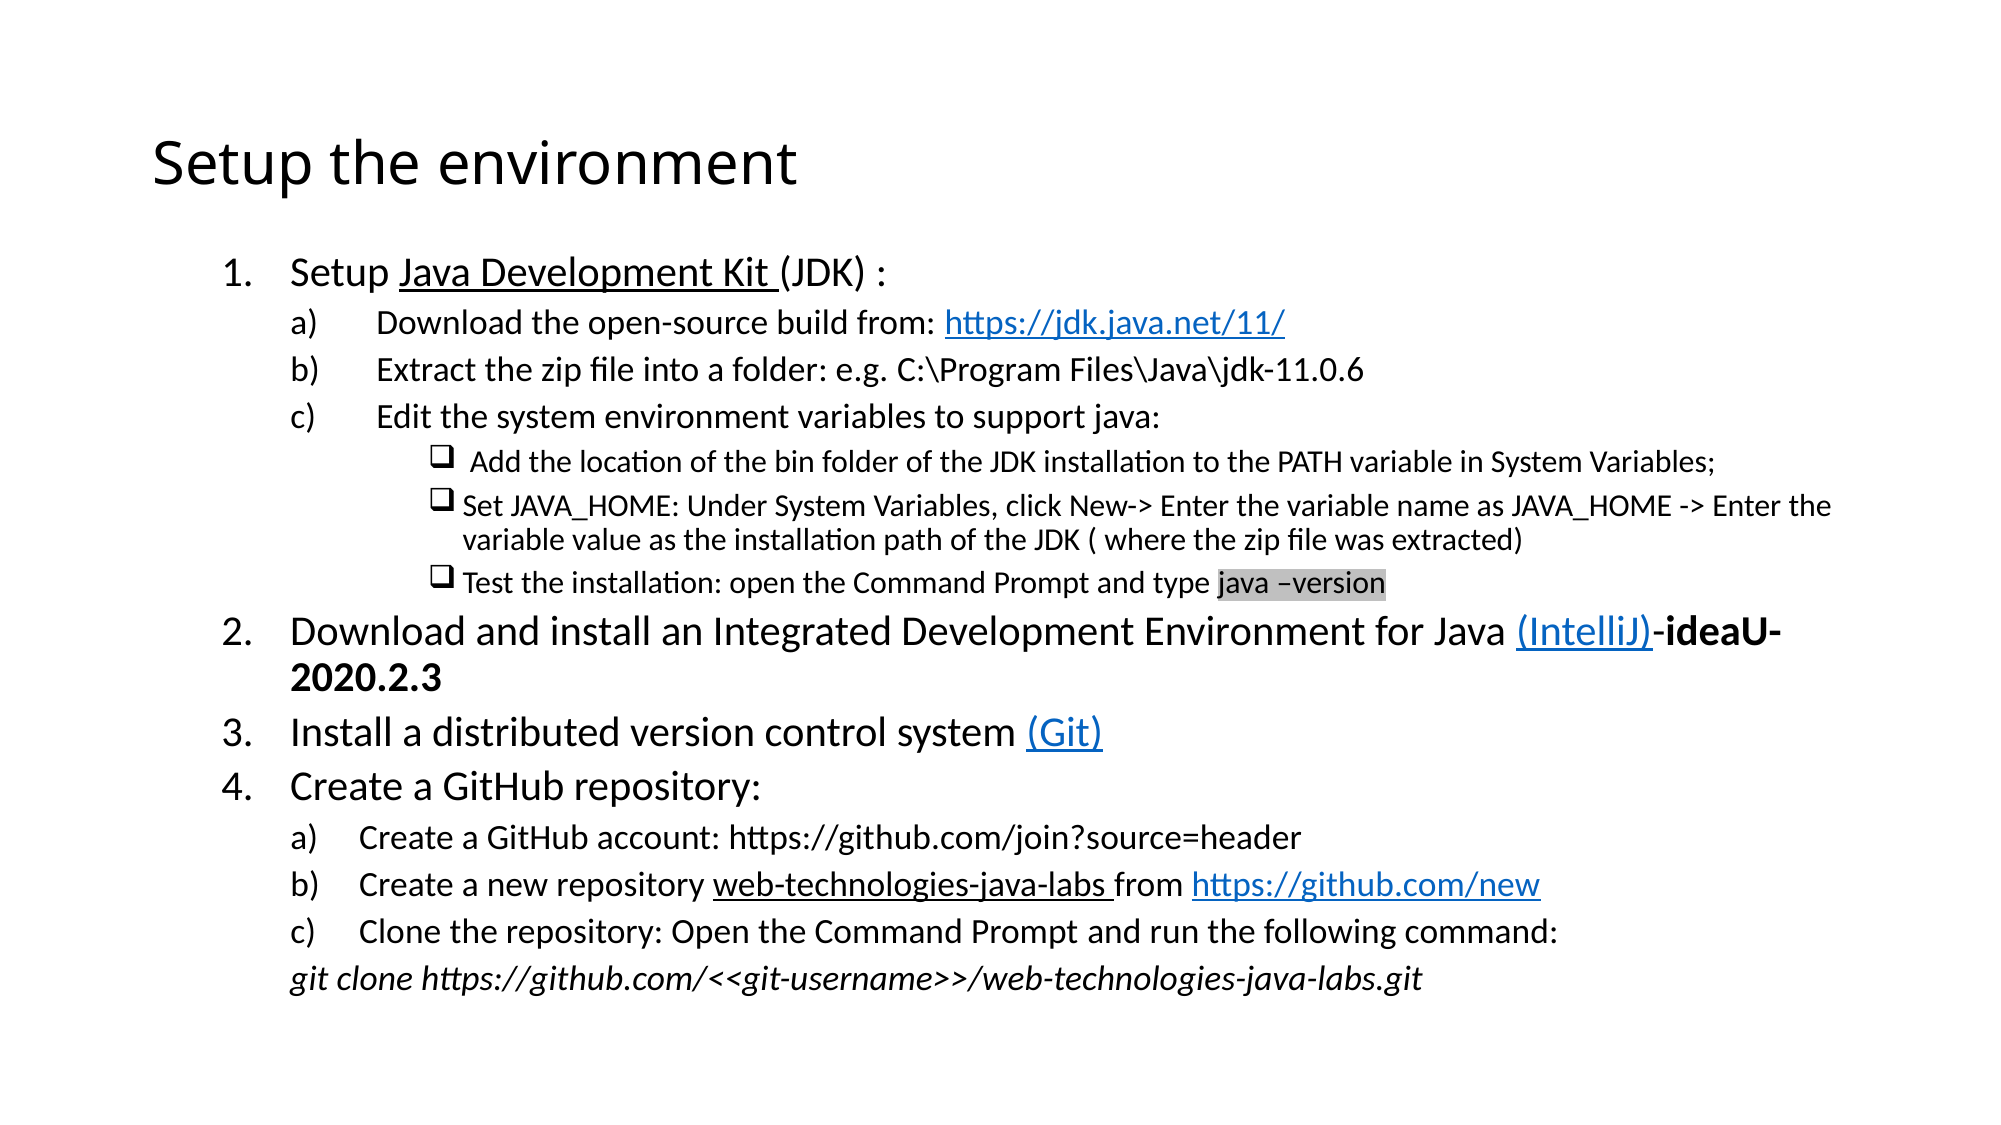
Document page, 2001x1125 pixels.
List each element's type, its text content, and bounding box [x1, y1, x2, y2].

list Setup Java Development Kit (JDK) : Download the open-source build from: https://jdk.java.net/11/ Extract the zip file into a folder: e.g. C:\Program Files\Java\jdk-11.0.6 Edit the system environment variables to support java: Add the location of the bin folder of the JDK installation to the PATH variable in System Variables; Set JAVA_HOME: Under System Variables, click New-> Enter the variable name as JAVA_HOME -> Enter the variable value as the installation path of the JDK ( where the zip file was extracted) Test the installation: open the Command Prompt and type java –version Download and install an Integrated Development Environment for Java (IntelliJ)-ideaU-2020.2.3 Install a distributed version control system (Git) Create a GitHub repository: Create a GitHub account: https://github.com/join?source=header Create a new repository web-technologies-java-labs from https://github.com/new Clone the repository: Open the Command Prompt and run the following command: git clone https://github.com/<<git-username>>/web-technologies-java-labs.git [137, 242, 1863, 1014]
title Setup the environment [137, 59, 1863, 242]
